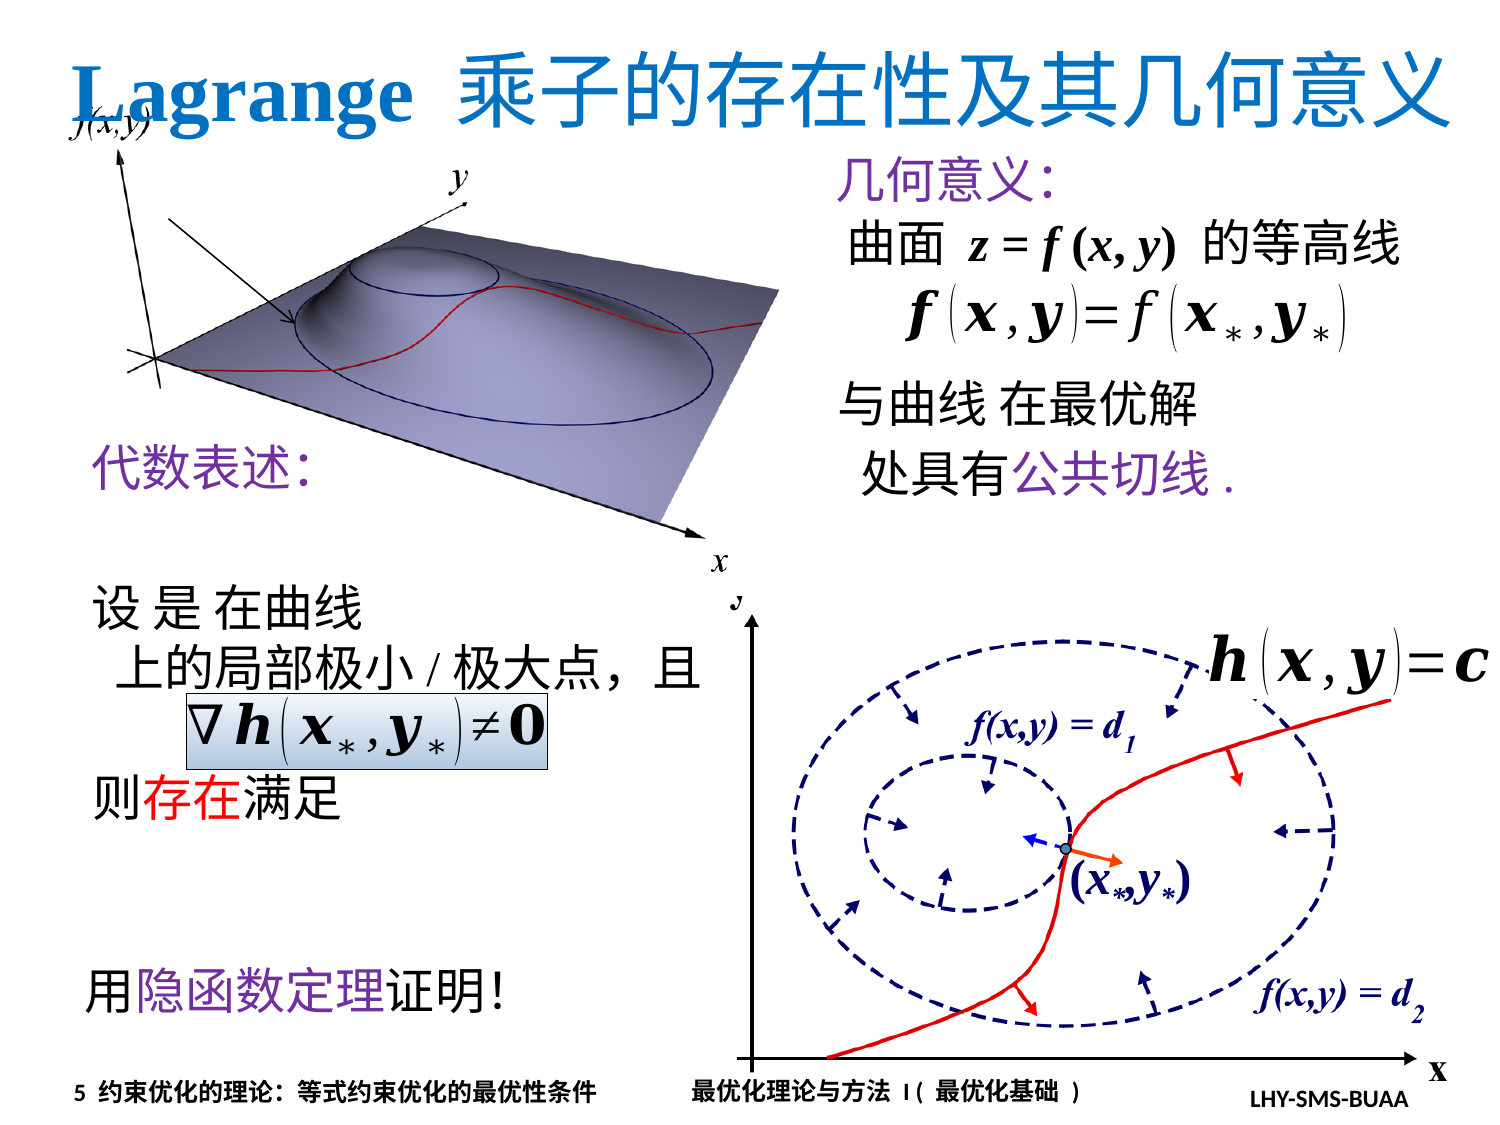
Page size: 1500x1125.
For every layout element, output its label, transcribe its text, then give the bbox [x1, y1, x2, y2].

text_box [168, 218, 296, 325]
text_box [713, 564, 1460, 1095]
text_box 用隐函数定理证明！ [70, 952, 673, 1027]
text_box Lagrange 乘子的存在性及其几何意义 [0, 31, 1500, 146]
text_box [820, 140, 1489, 511]
picture [47, 85, 832, 596]
